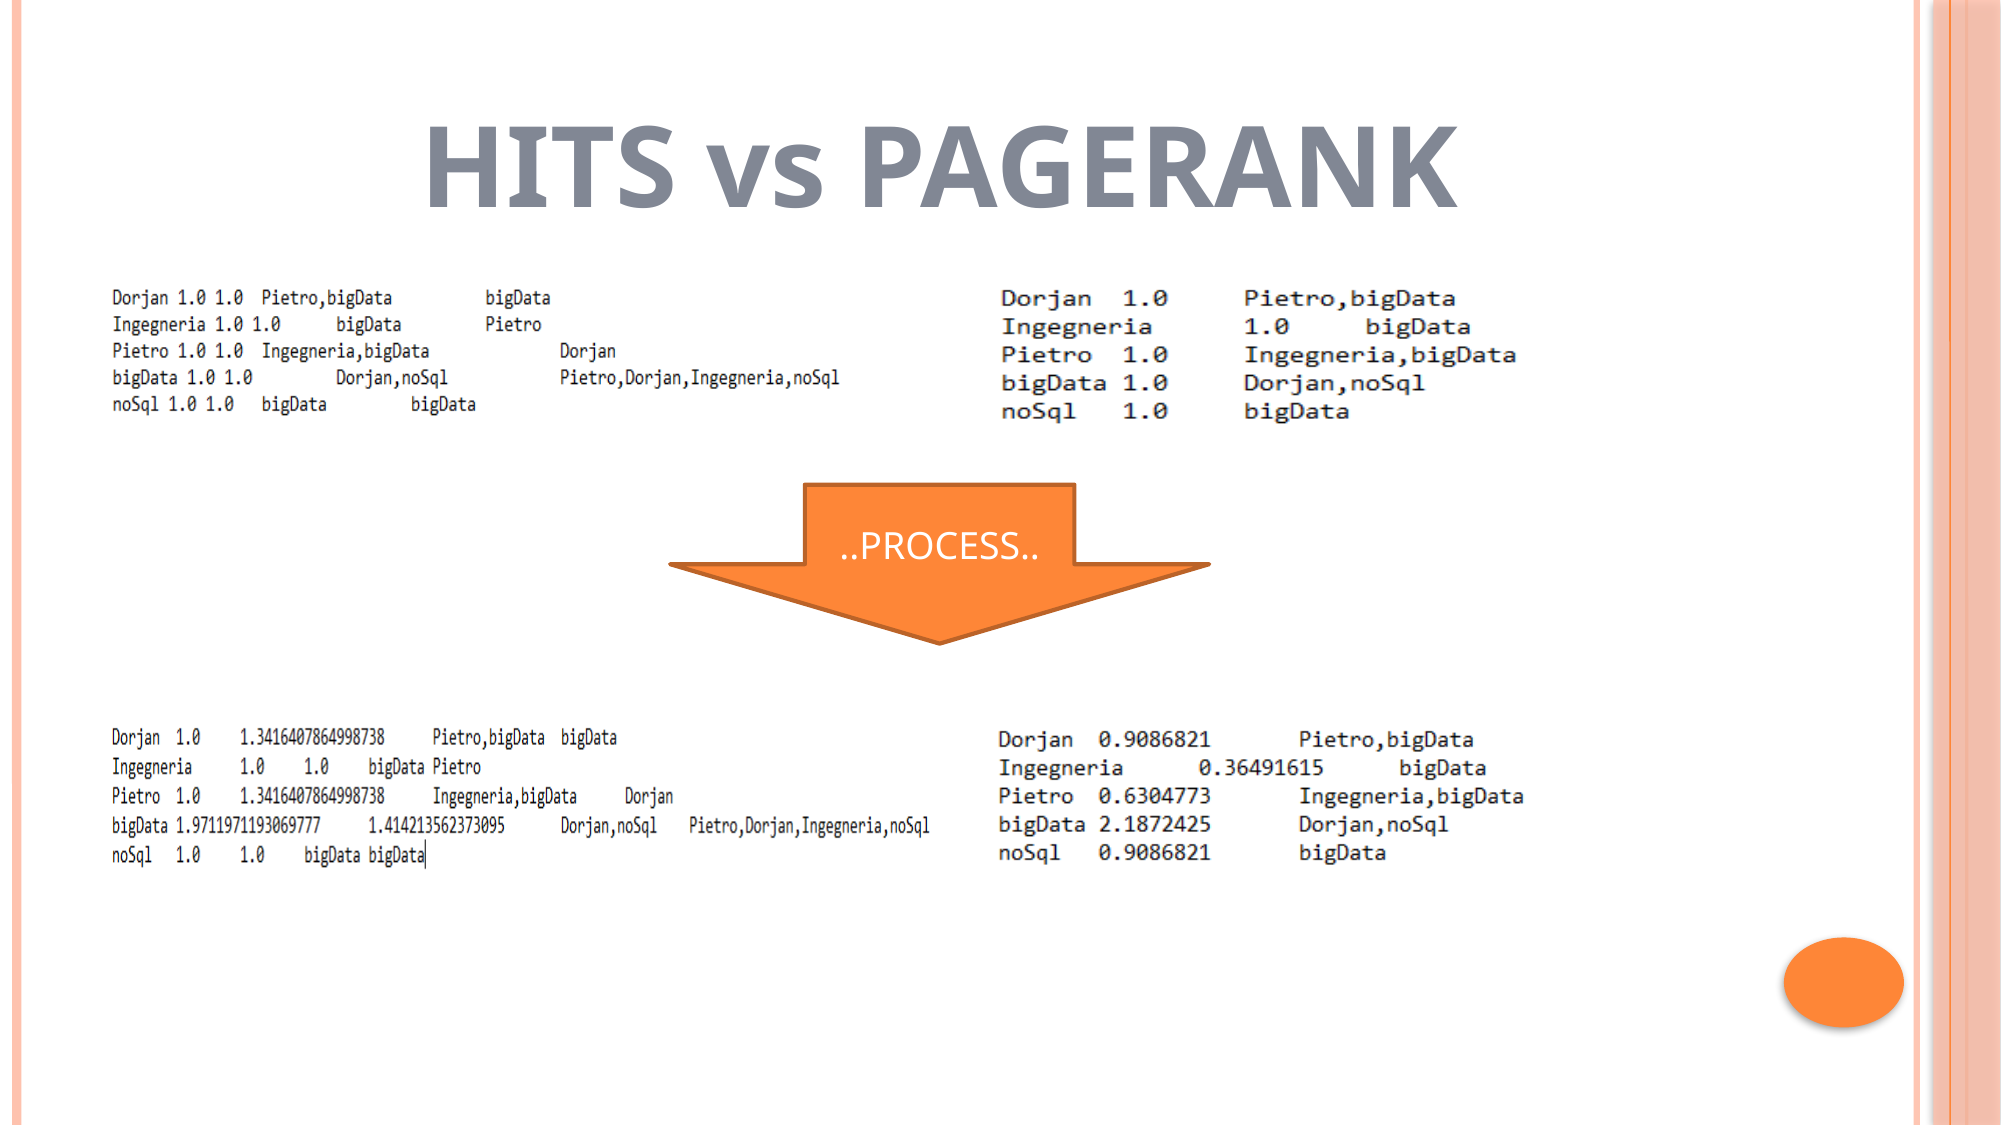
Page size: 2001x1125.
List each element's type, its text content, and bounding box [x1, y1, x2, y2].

picture [108, 280, 904, 486]
picture [993, 280, 1837, 470]
picture [994, 722, 1546, 902]
text_box ..PROCESS.. [668, 482, 1212, 646]
picture [108, 722, 960, 965]
text_box HITS vs PAGERANK [405, 87, 1475, 238]
